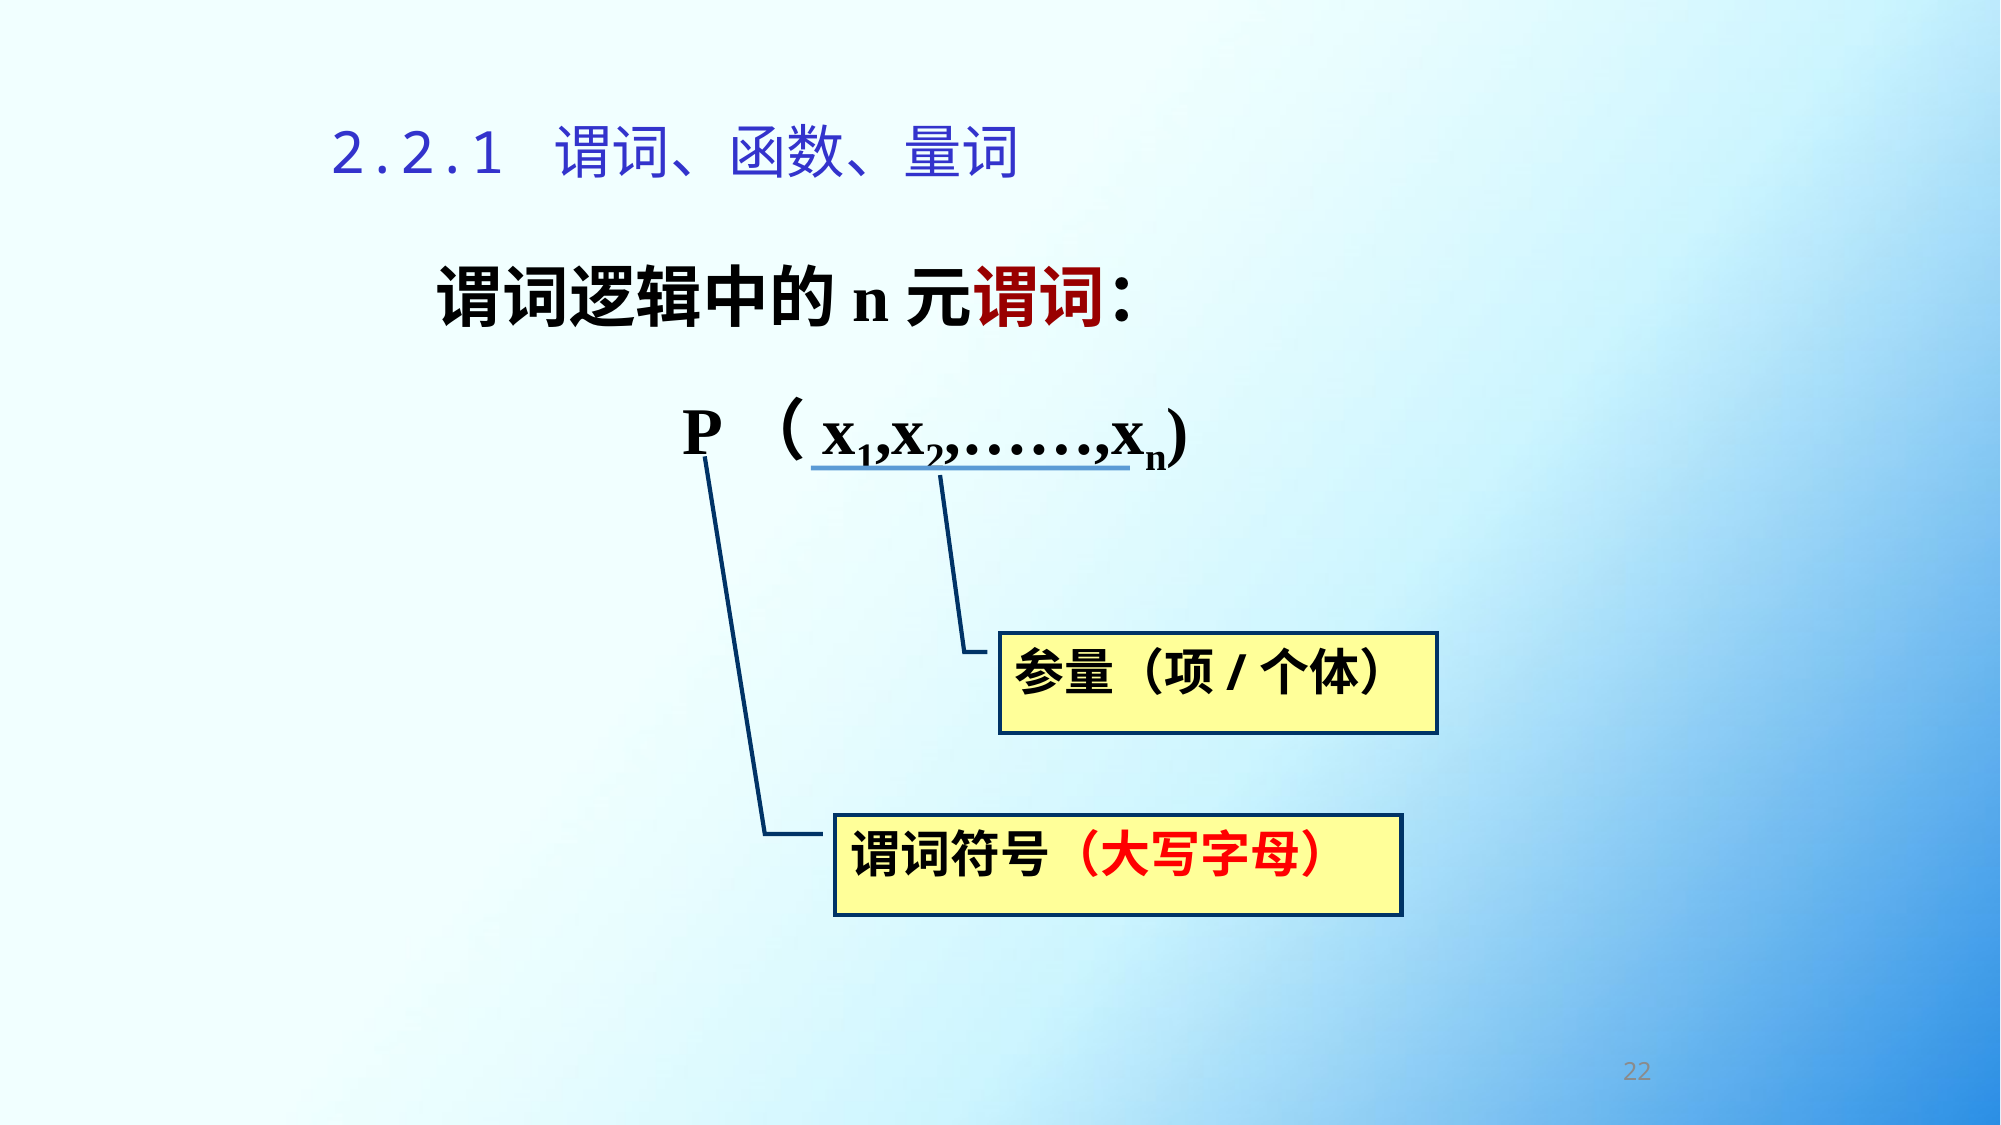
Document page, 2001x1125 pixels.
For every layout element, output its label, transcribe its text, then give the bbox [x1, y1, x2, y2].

list P（x1,x2,……,xn) [633, 361, 1238, 490]
text_box 谓词逻辑中的n元谓词： [421, 231, 1225, 360]
slide_number 22 [1412, 1042, 1863, 1103]
text_box 谓词符号（大写字母） [835, 815, 1402, 916]
picture [0, 0, 2001, 1125]
text_box 参量（项/个体） [999, 633, 1437, 734]
title 2.2.1 谓词、函数、量词 [314, 101, 1665, 209]
